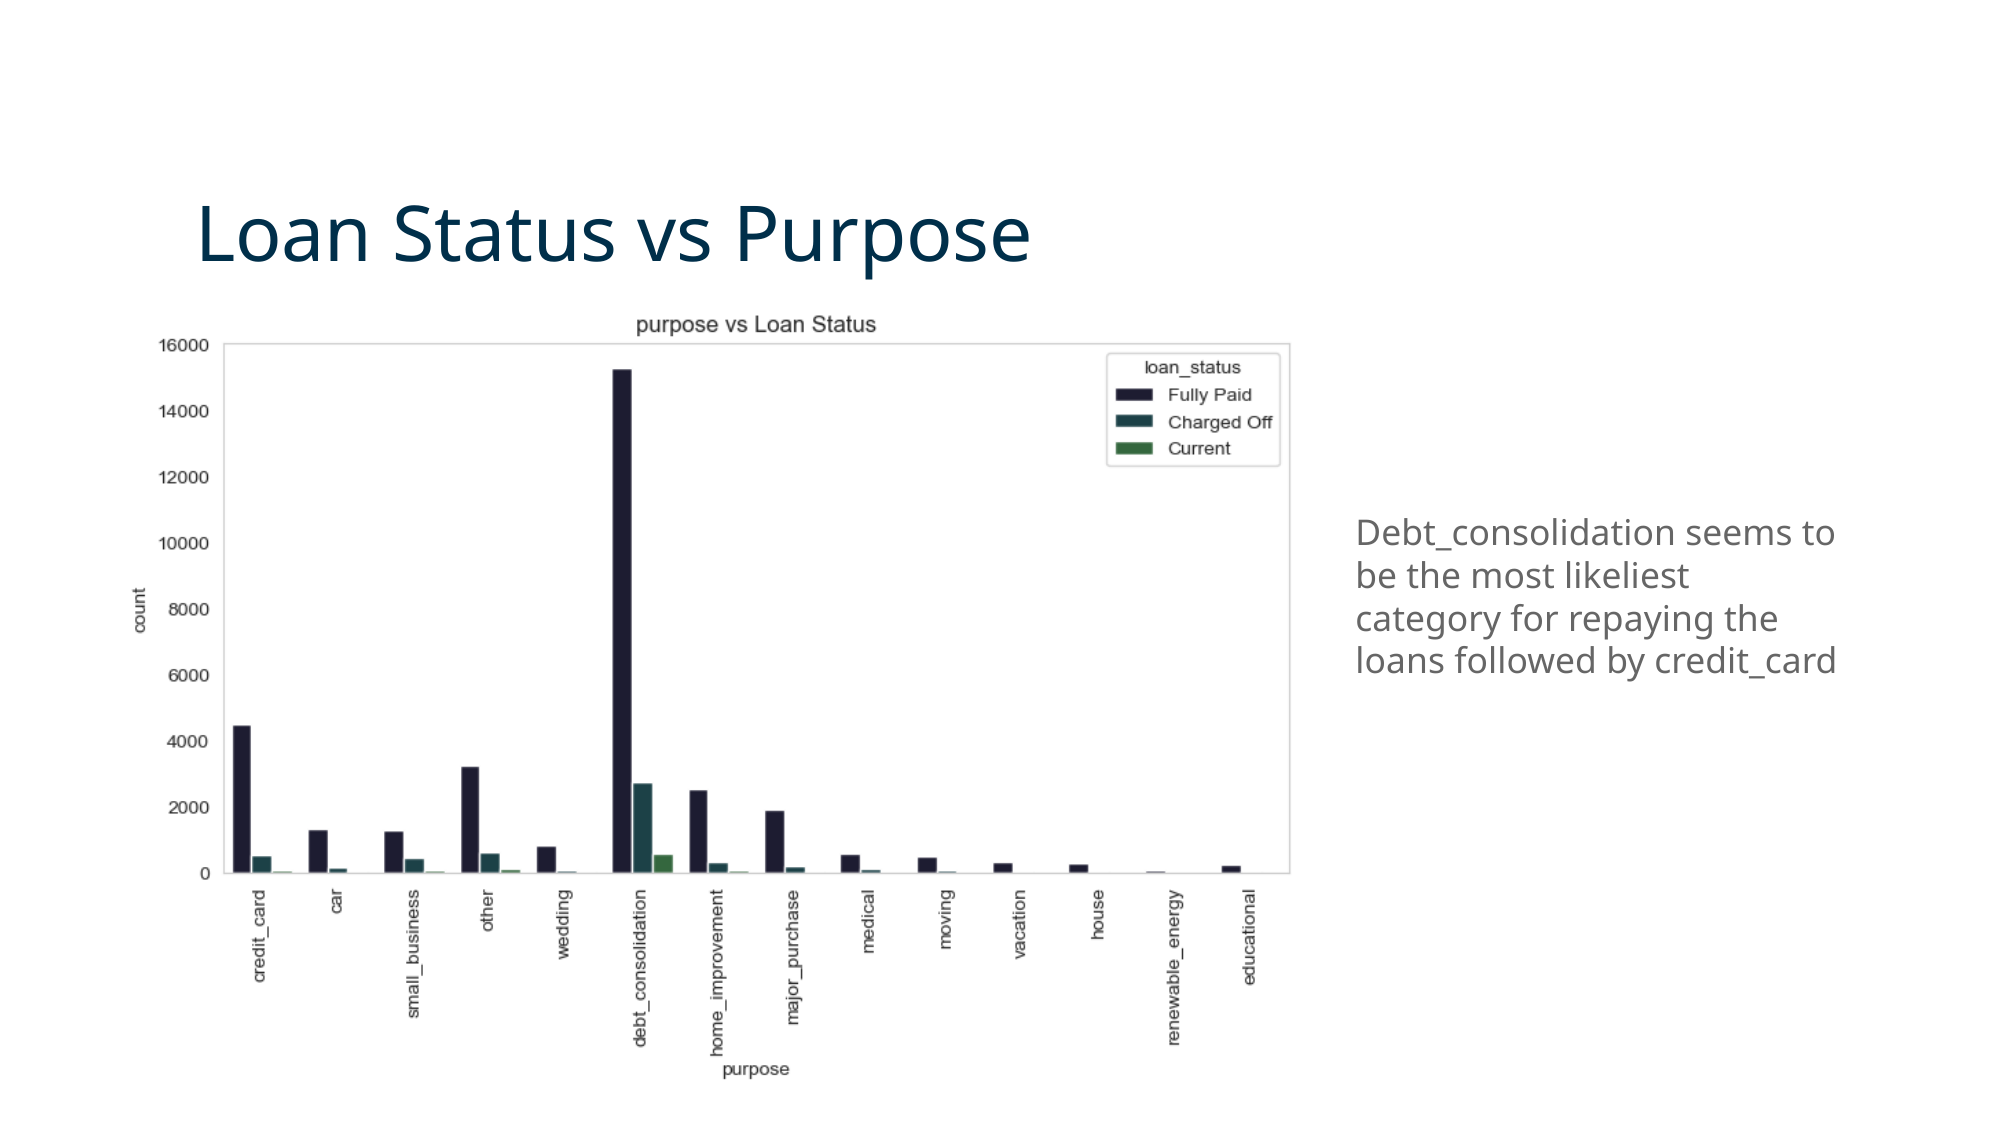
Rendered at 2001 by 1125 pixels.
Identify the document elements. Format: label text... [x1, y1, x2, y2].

text_box Debt_consolidation seems to be the most likeliest category for repaying the loans followed by credit_card [1340, 495, 1855, 901]
picture [119, 302, 1303, 1094]
title Loan Status vs Purpose [180, 47, 1830, 285]
